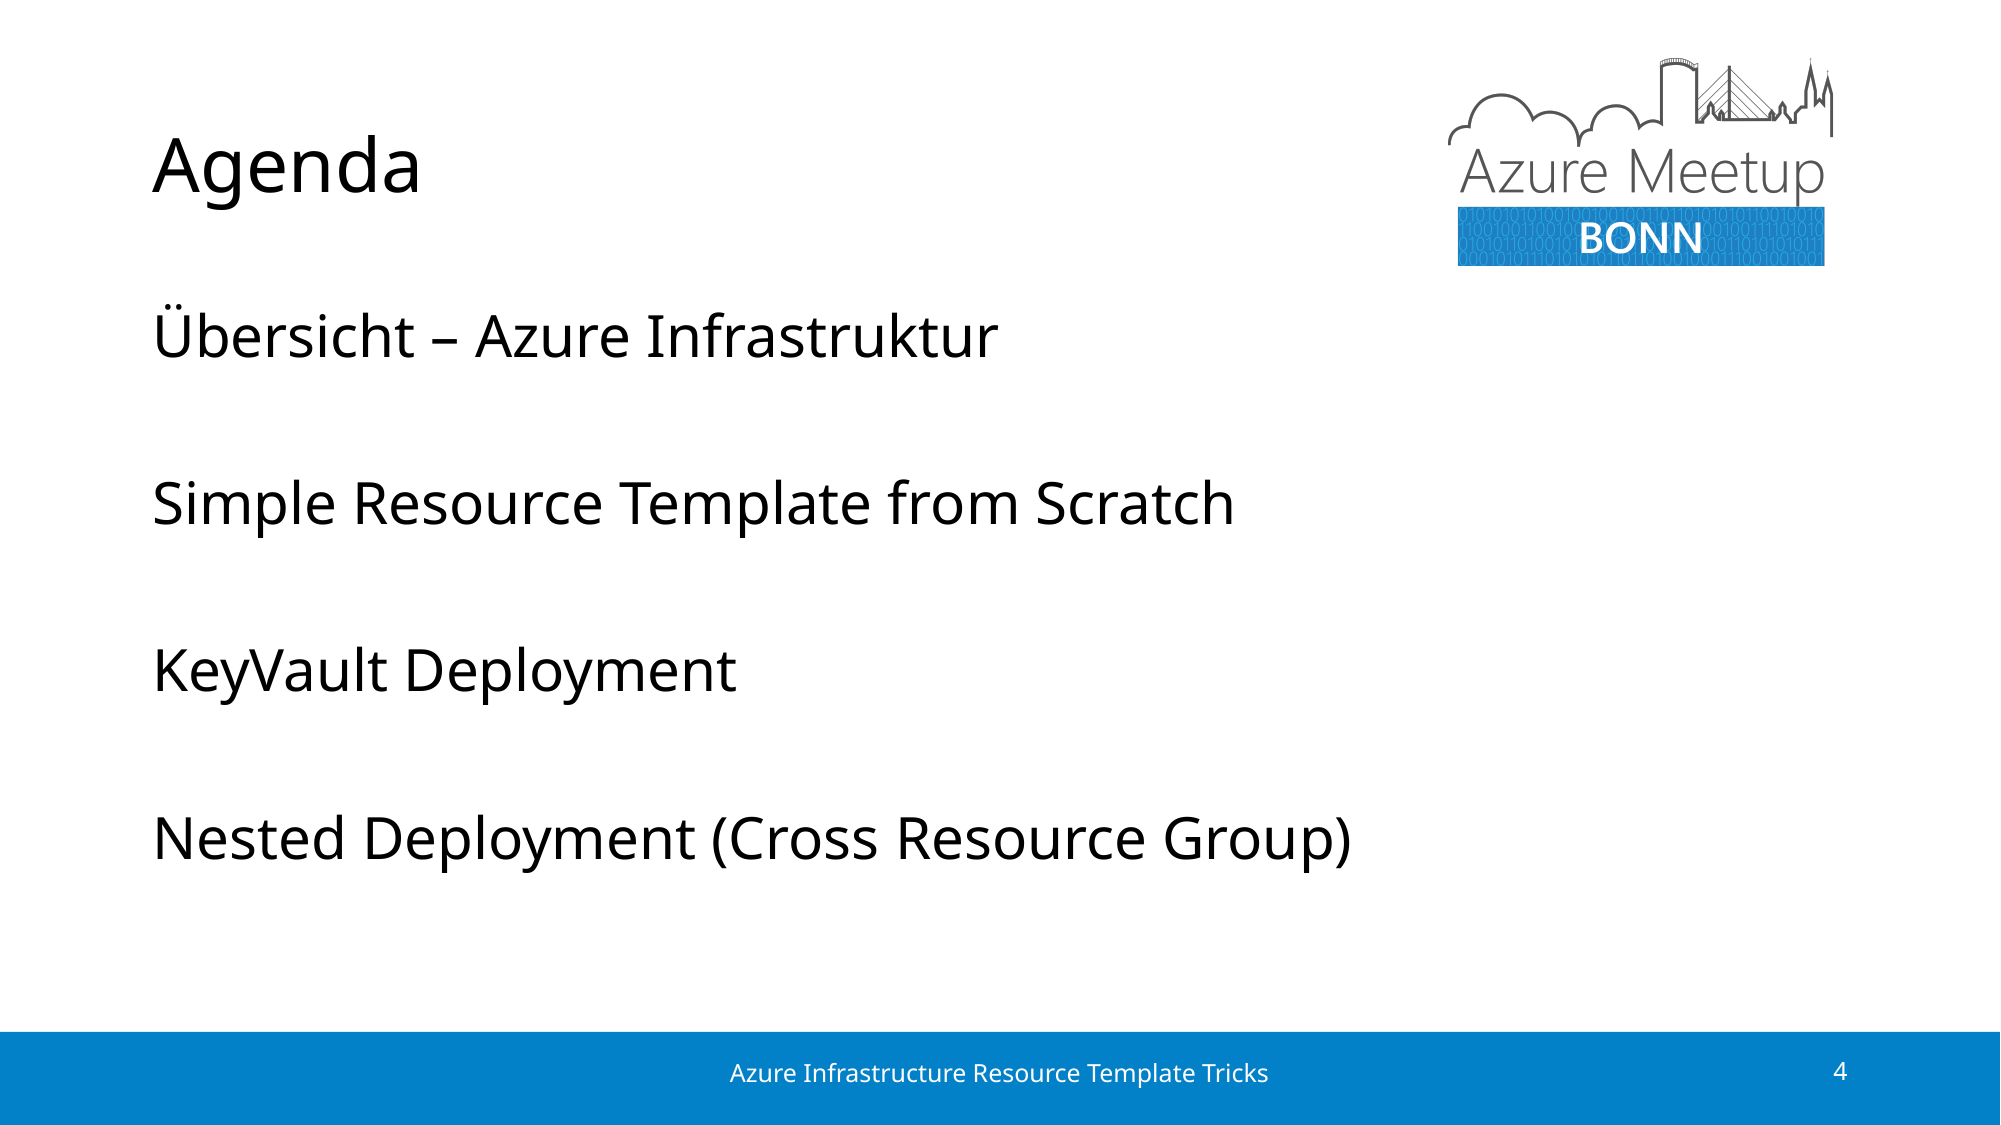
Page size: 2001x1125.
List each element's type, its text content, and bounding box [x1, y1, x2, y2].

footer Azure Infrastructure Resource Template Tricks [662, 1042, 1338, 1103]
picture [1419, 54, 1863, 283]
slide_number 4 [1412, 1042, 1863, 1103]
title Agenda [137, 59, 1371, 278]
list Übersicht – Azure Infrastruktur Simple Resource Template from Scratch KeyVault Deployment Nested Deployment (Cross Resource Group) [137, 299, 1863, 1014]
